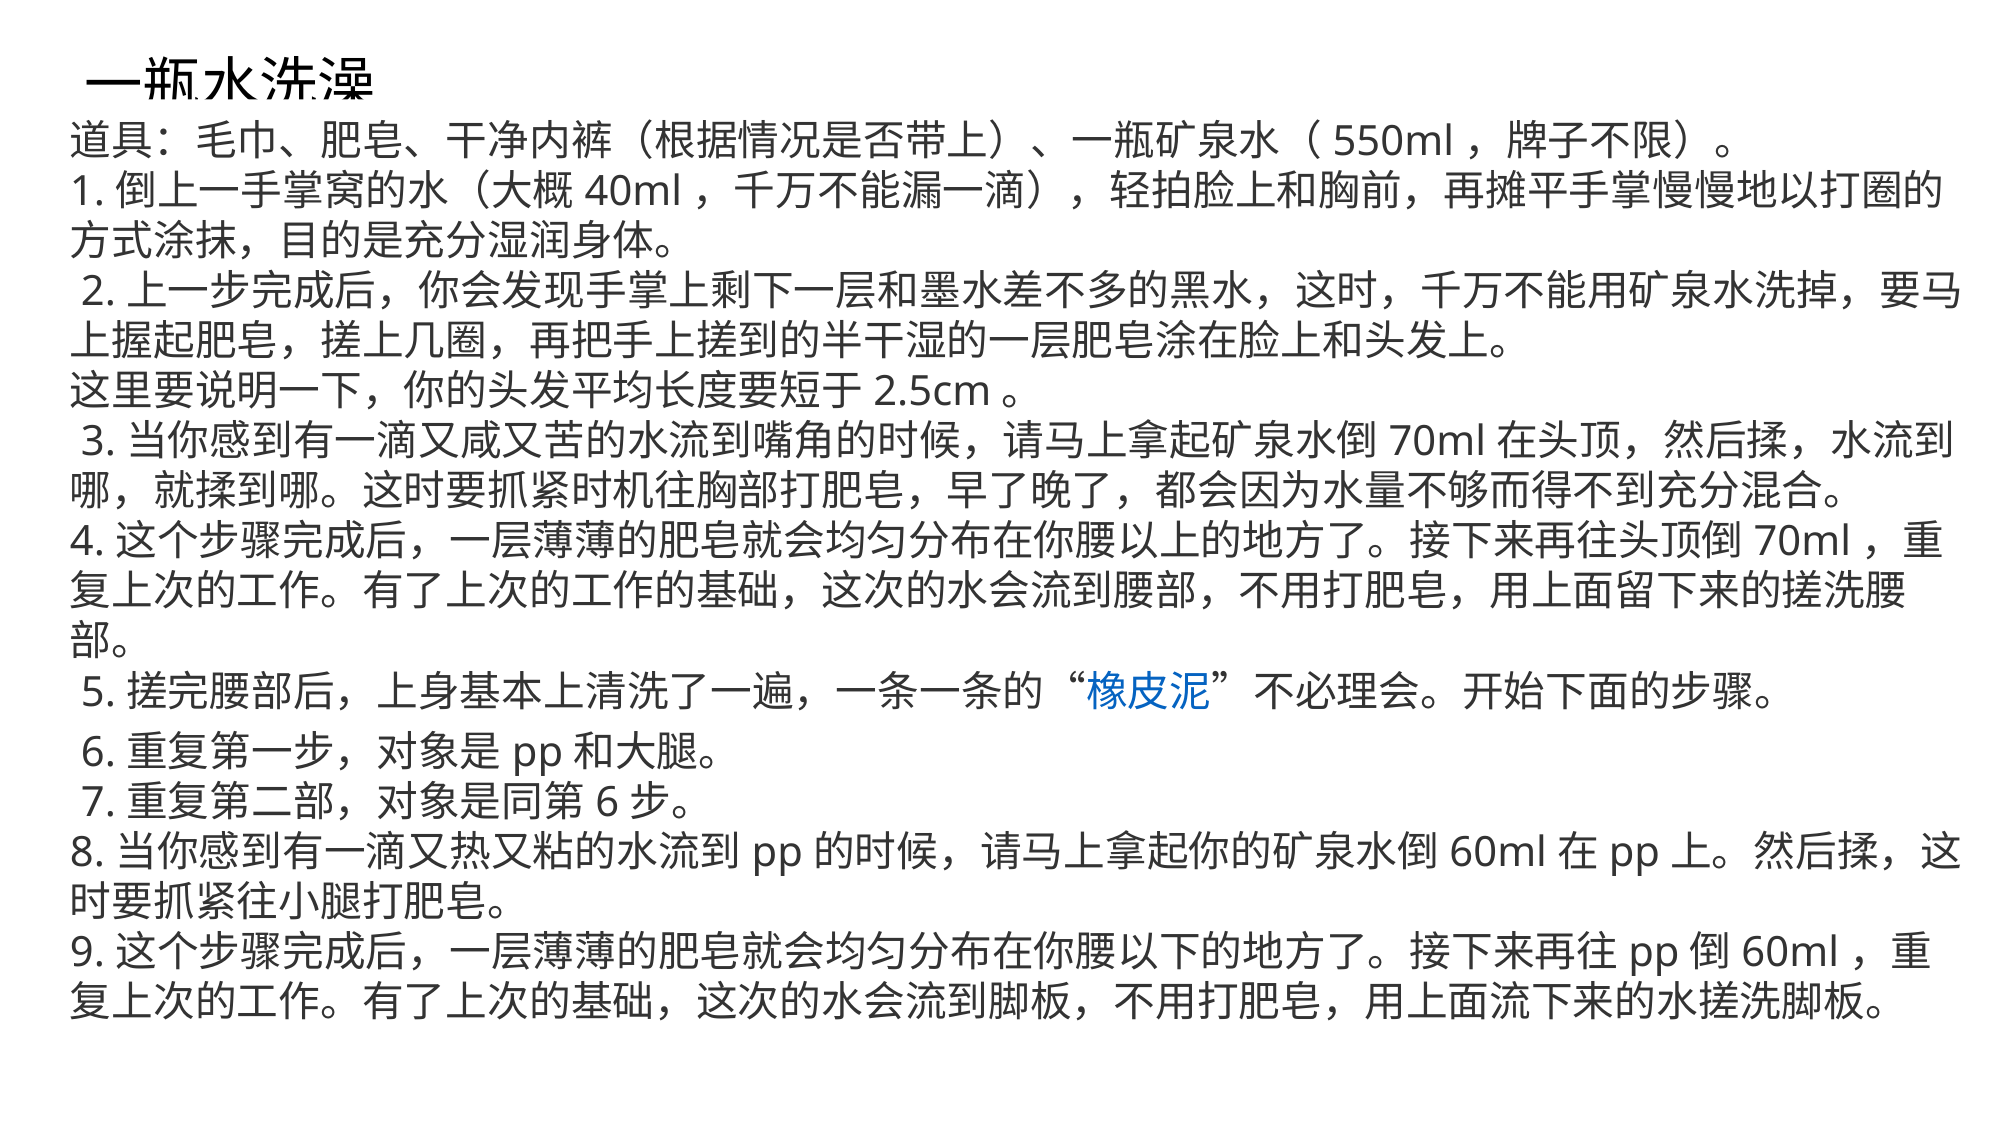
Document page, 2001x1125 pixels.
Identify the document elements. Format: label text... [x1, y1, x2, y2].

text_box 一瓶水洗澡 [70, 39, 1794, 99]
text_box 道具：毛巾、肥皂、干净内裤（根据情况是否带上）、一瓶矿泉水（550ml，牌子不限）。 1.倒上一手掌窝的水（大概40ml，千万不能漏一滴），轻拍脸上和胸前，再摊平手掌慢慢地以打圈的方式涂抹，目的是充分湿润身体。 2.上一步完成后，你会发现手掌上剩下一层和墨水差不多的黑水，这时，千万不能用矿泉水洗掉，要马上握起肥皂，搓上几圈，再把手上搓到的半干湿的一层肥皂涂在脸上和头发上。 这里要说明一下，你的头发平均长度要短于2.5cm。 3.当你感到有一滴又咸又苦的水流到嘴角的时候，请马上拿起矿泉水倒70ml在头顶，然后揉，水流到哪，就揉到哪。这时要抓紧时机往胸部打肥皂，早了晚了，都会因为水量不够而得不到充分混合。 4.这个步骤完成后，一层薄薄的肥皂就会均匀分布在你腰以上的地方了。接下来再往头顶倒70ml，重复上次的工作。有了上次的工作的基础，这次的水会流到腰部，不用打肥皂，用上面留下来的搓洗腰部。 5.搓完腰部后，上身基本上清洗了一遍，一条一条的“橡皮泥”不必理会。开始下面的步骤。 6.重复第一步，对象是pp和大腿。 7.重复第二部，对象是同第6步。 8.当你感到有一滴又热又粘的水流到pp的时候，请马上拿起你的矿泉水倒60ml在pp上。然后揉，这时要抓紧往小腿打肥皂。 9.这个步骤完成后，一层薄薄的肥皂就会均匀分布在你腰以下的地方了。接下来再往pp倒60ml，重复上次的工作。有了上次的基础，这次的水会流到脚板，不用打肥皂，用上面流下来的水搓洗脚板。 [70, 99, 1974, 1040]
